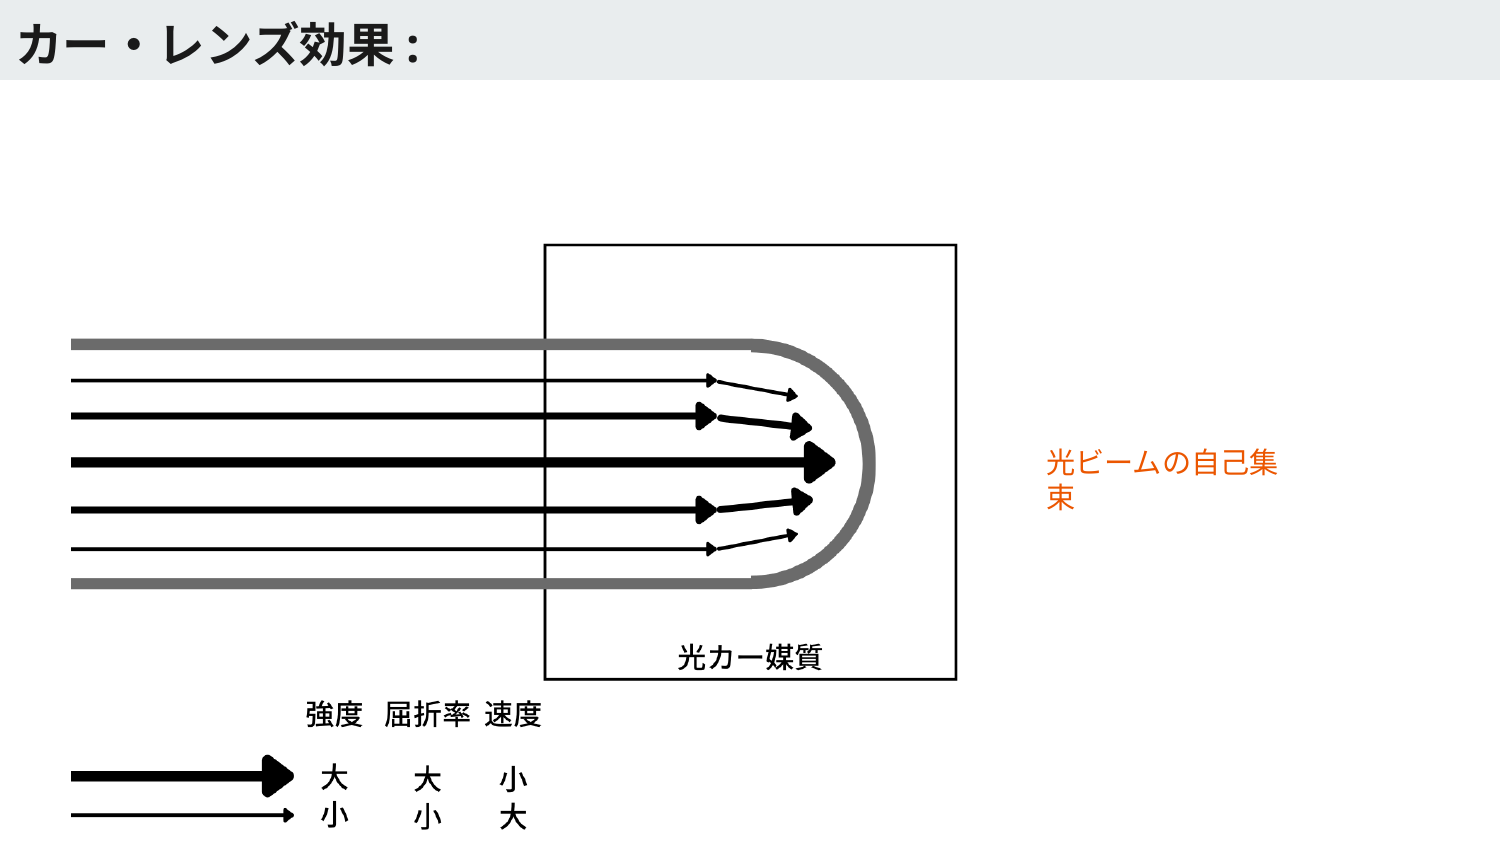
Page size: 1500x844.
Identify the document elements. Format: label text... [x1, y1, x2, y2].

picture [70, 79, 1429, 844]
title カー・レンズ効果: [0, 0, 1262, 88]
